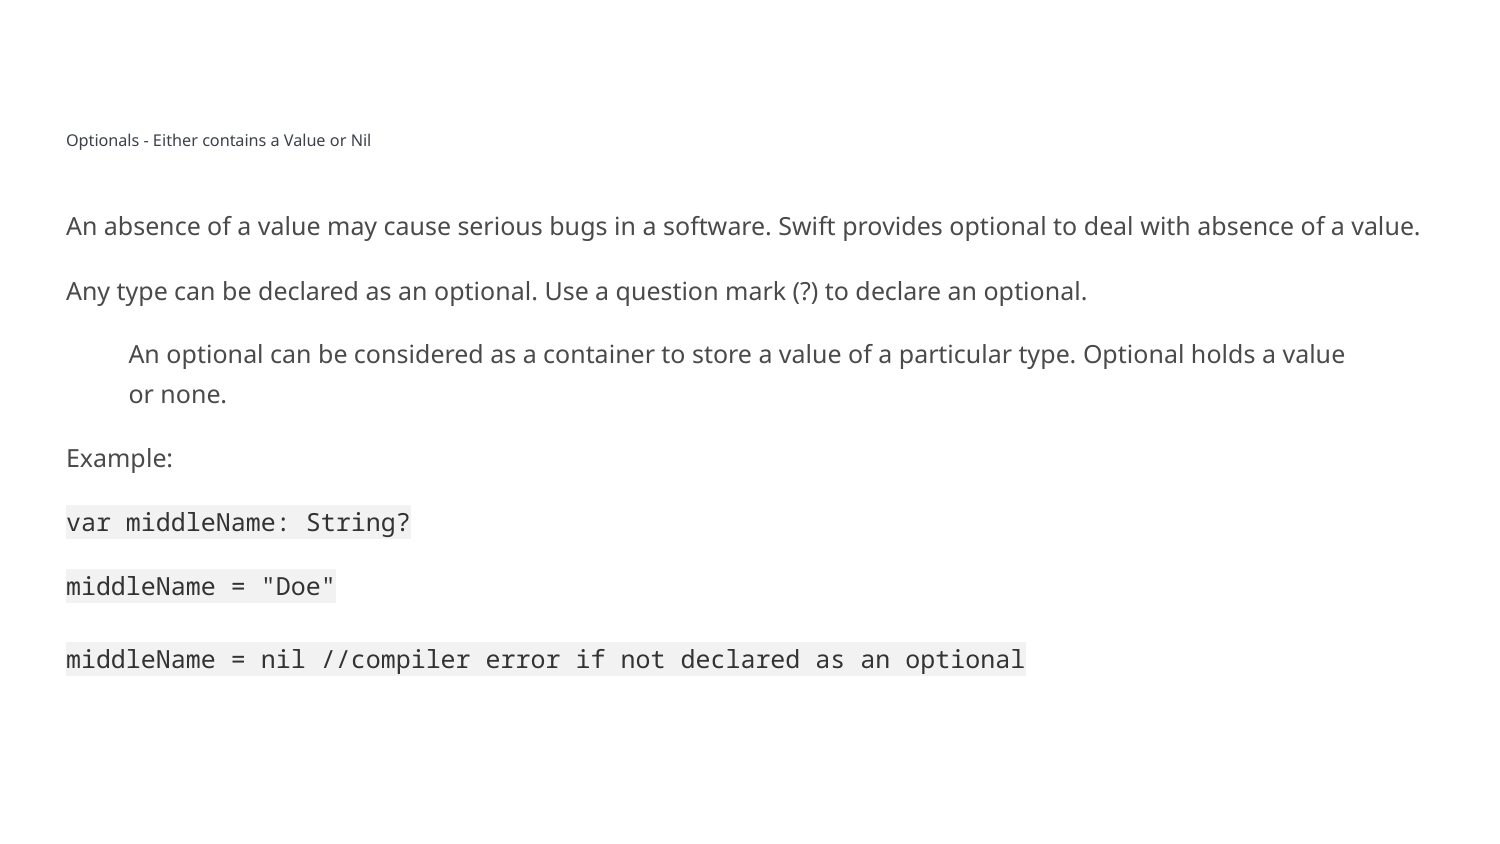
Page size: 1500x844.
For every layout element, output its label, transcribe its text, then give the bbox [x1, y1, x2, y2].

title Optionals - Either contains a Value or Nil [51, 72, 1449, 167]
list An absence of a value may cause serious bugs in a software. Swift provides optional to deal with absence of a value. Any type can be declared as an optional. Use a question mark (?) to declare an optional. An optional can be considered as a container to store a value of a particular type. Optional holds a value or none. Example: var middleName: String? middleName = "Doe" middleName = nil //compiler error if not declared as an optional [51, 189, 1449, 750]
